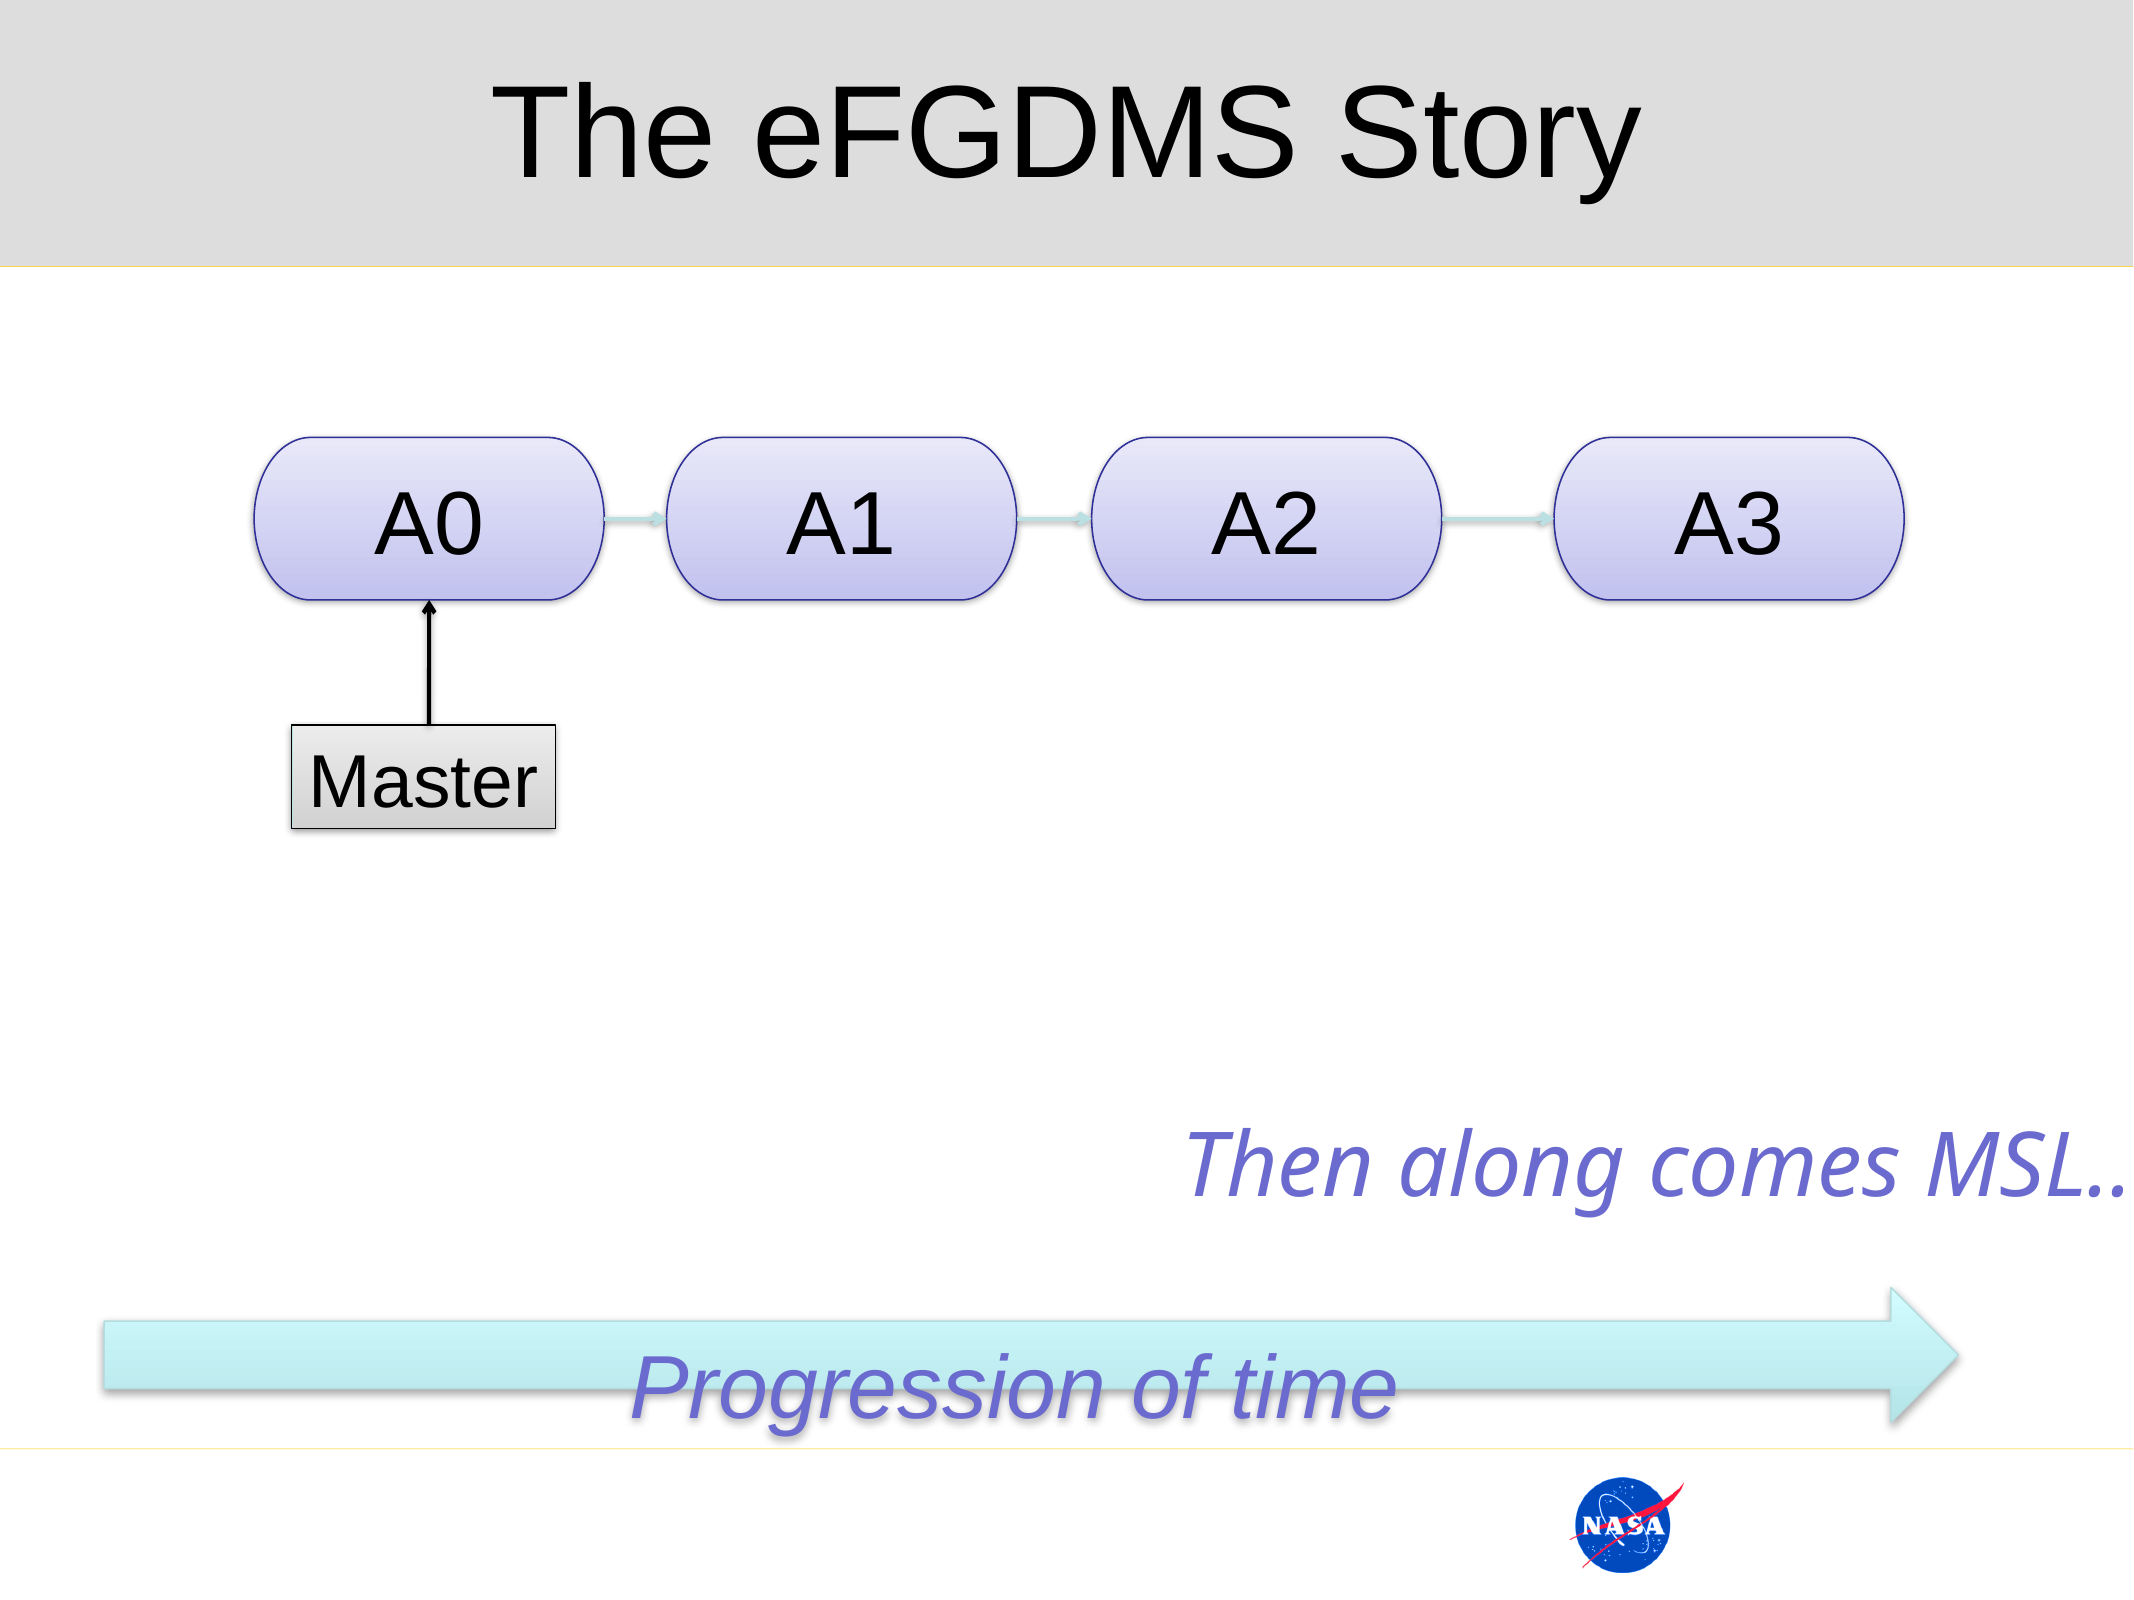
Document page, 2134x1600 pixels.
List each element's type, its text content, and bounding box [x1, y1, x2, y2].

text_box Then along comes MSL… [1166, 1099, 2134, 1223]
text_box A3 [1553, 436, 1905, 601]
picture [1569, 1477, 1684, 1573]
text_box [291, 599, 556, 829]
text_box A0 [253, 436, 605, 600]
text_box A2 [1090, 436, 1443, 601]
title The eFGDMS Story [106, 0, 2027, 250]
text_box A1 [665, 436, 1018, 601]
text_box Progression of time [103, 1286, 1959, 1424]
